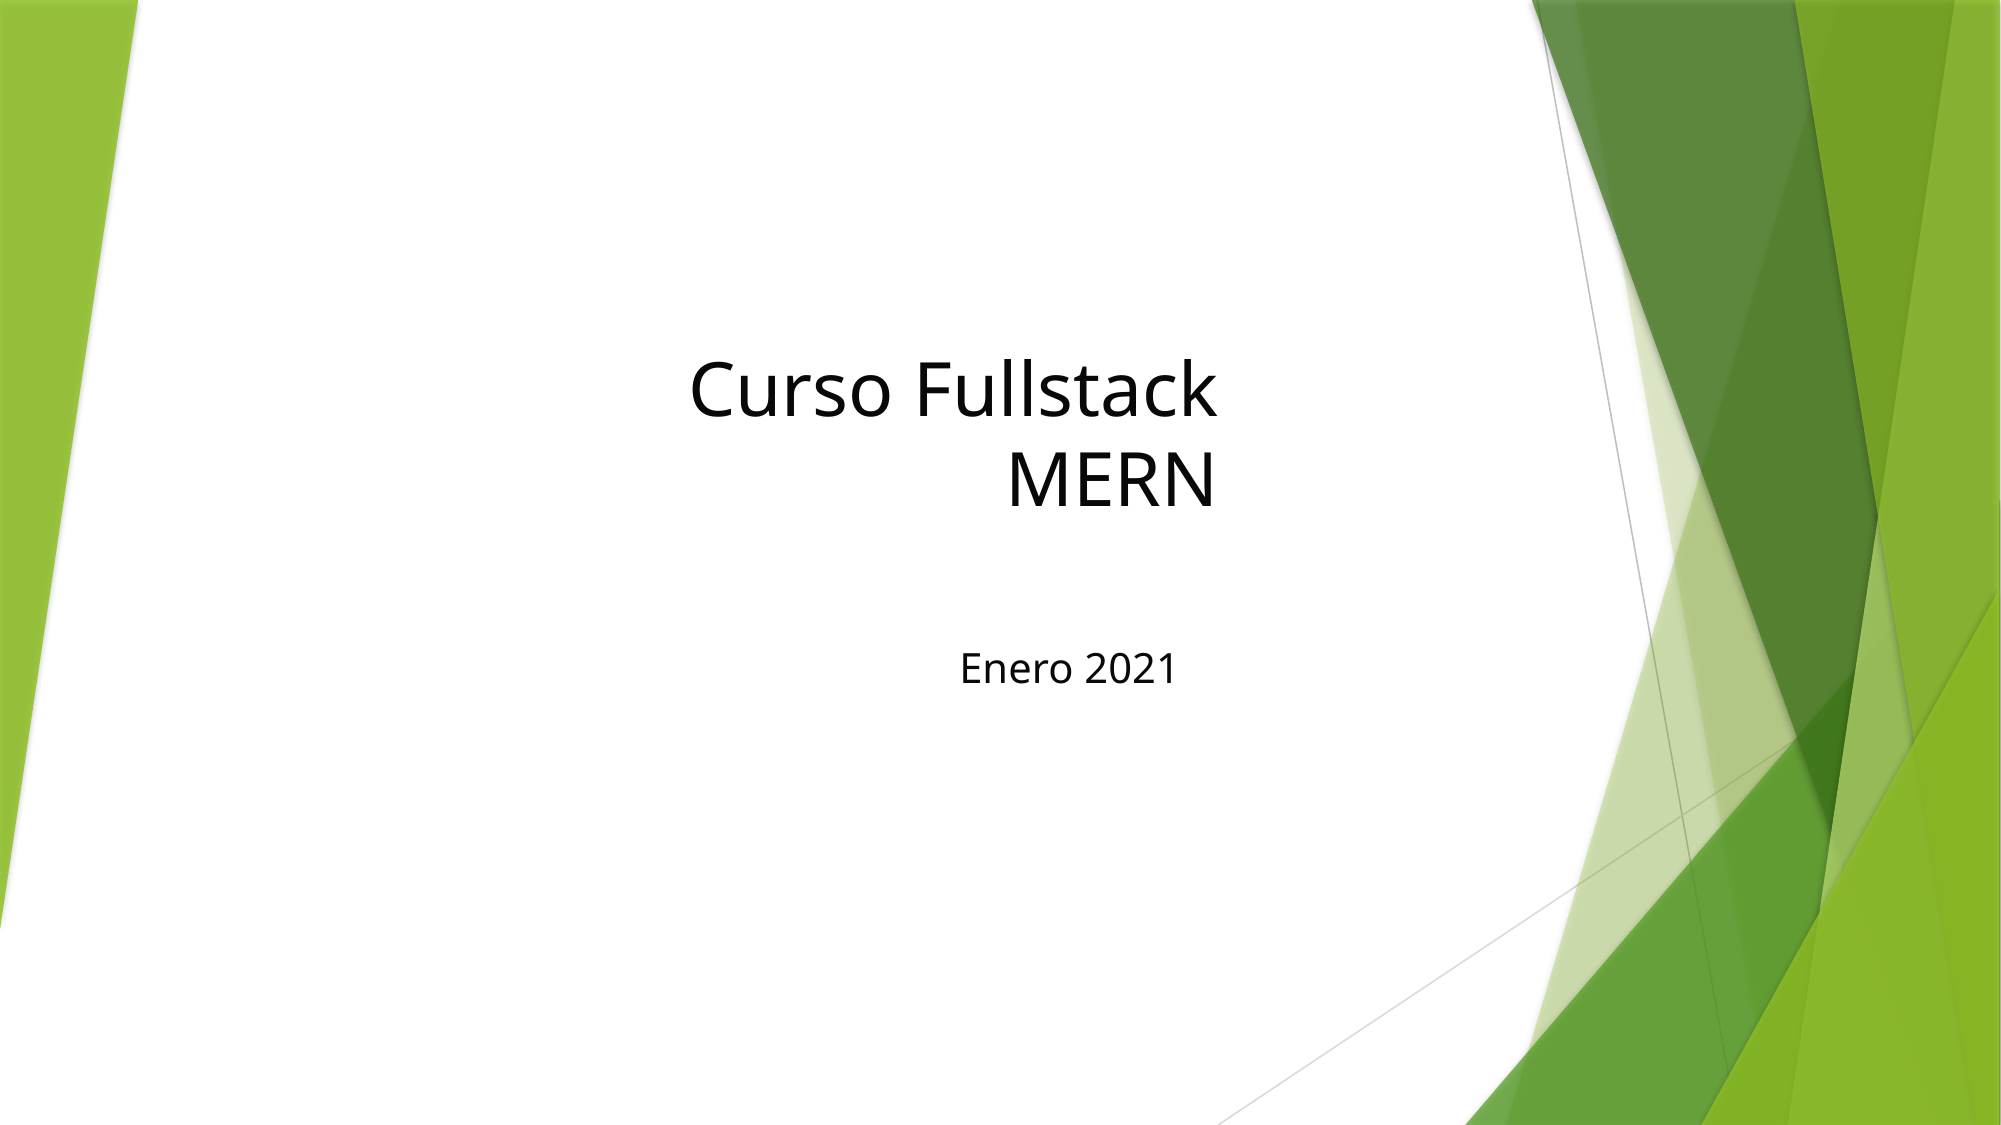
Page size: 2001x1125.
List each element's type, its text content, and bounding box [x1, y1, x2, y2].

subtitle Enero 2021 [651, 634, 1196, 822]
title Curso Fullstack MERN [285, 254, 1234, 608]
